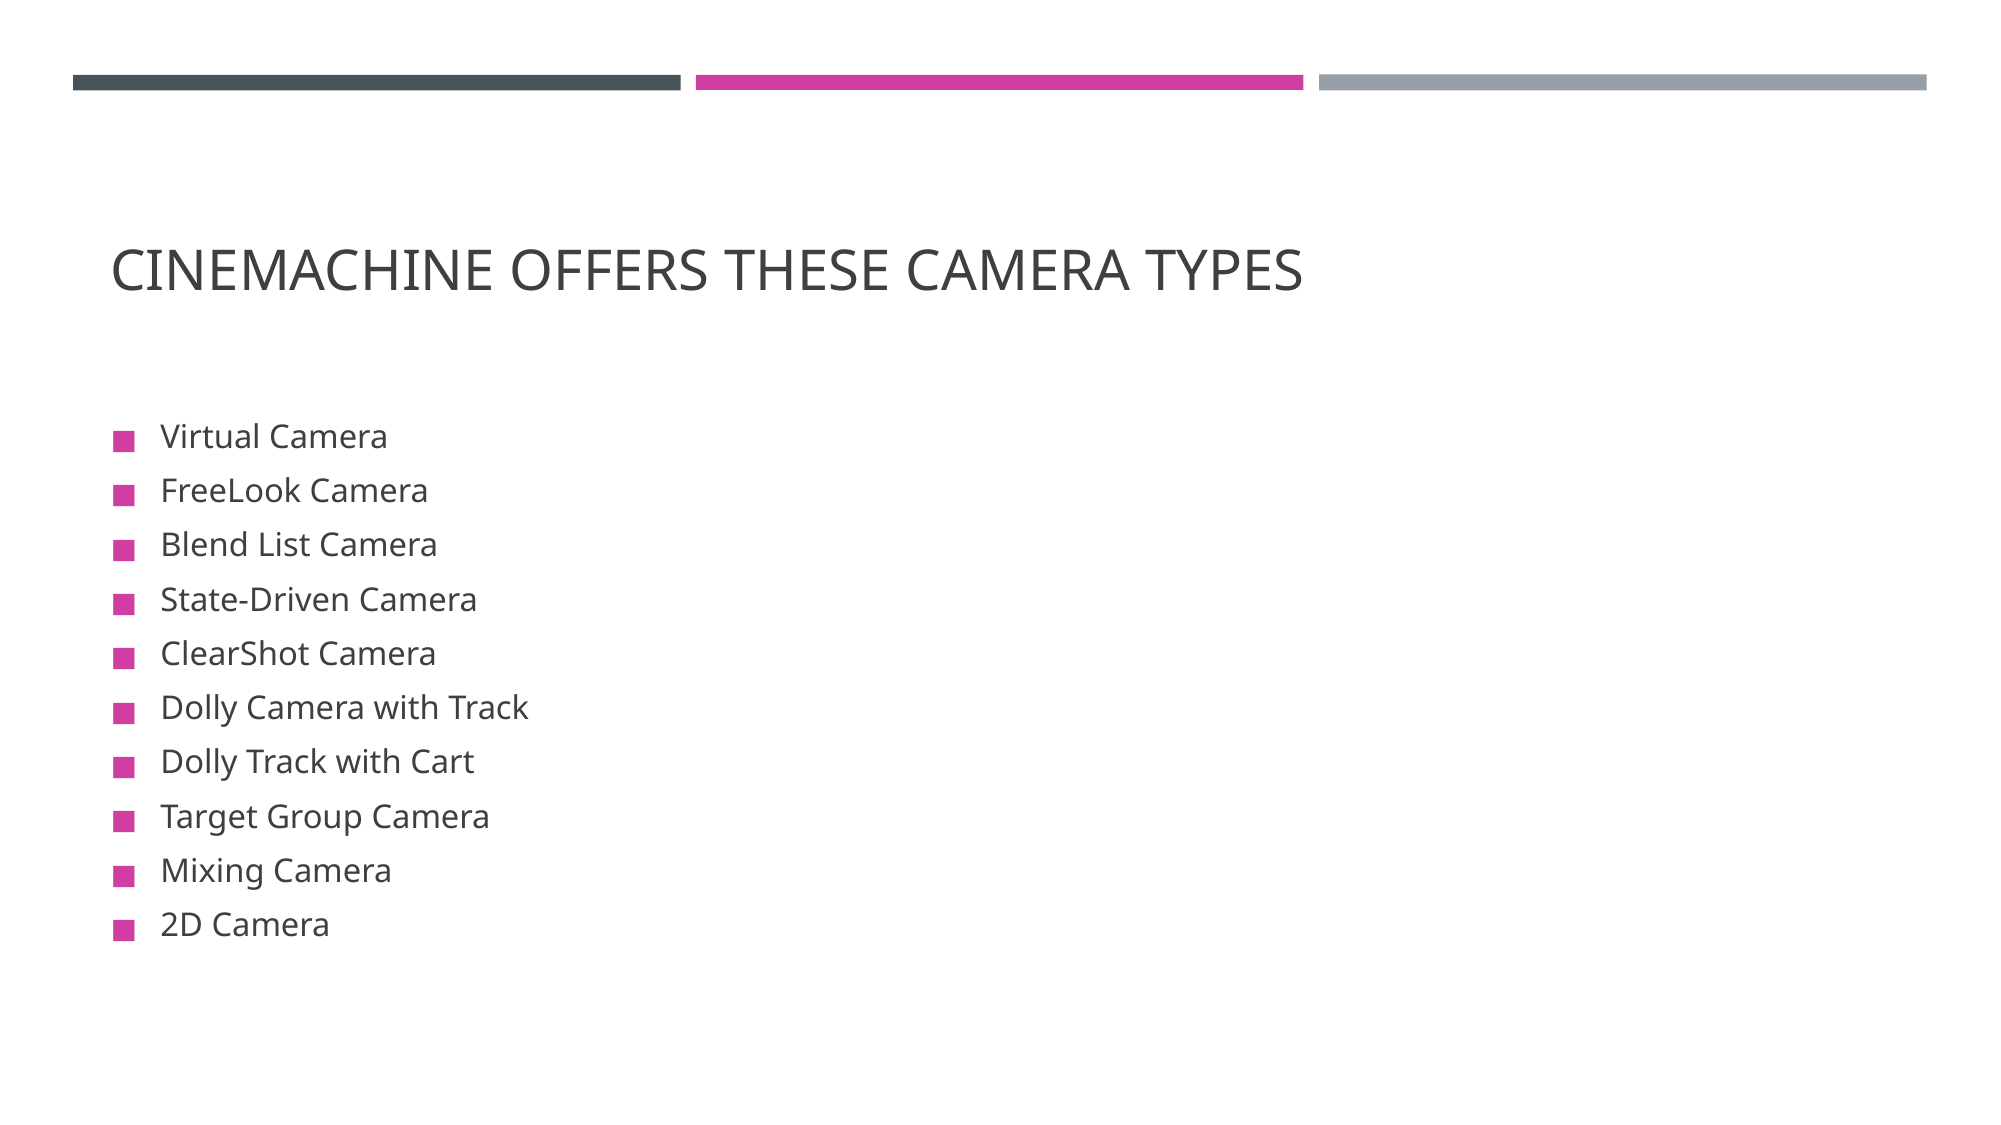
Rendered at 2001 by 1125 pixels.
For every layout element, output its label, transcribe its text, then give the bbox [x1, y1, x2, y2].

list Virtual Camera FreeLook Camera Blend List Camera State-Driven Camera ClearShot Camera Dolly Camera with Track Dolly Track with Cart Target Group Camera Mixing Camera 2D Camera [95, 383, 1905, 981]
title CINEMACHINE OFFERS THESE CAMERA TYPES [95, 115, 1905, 311]
